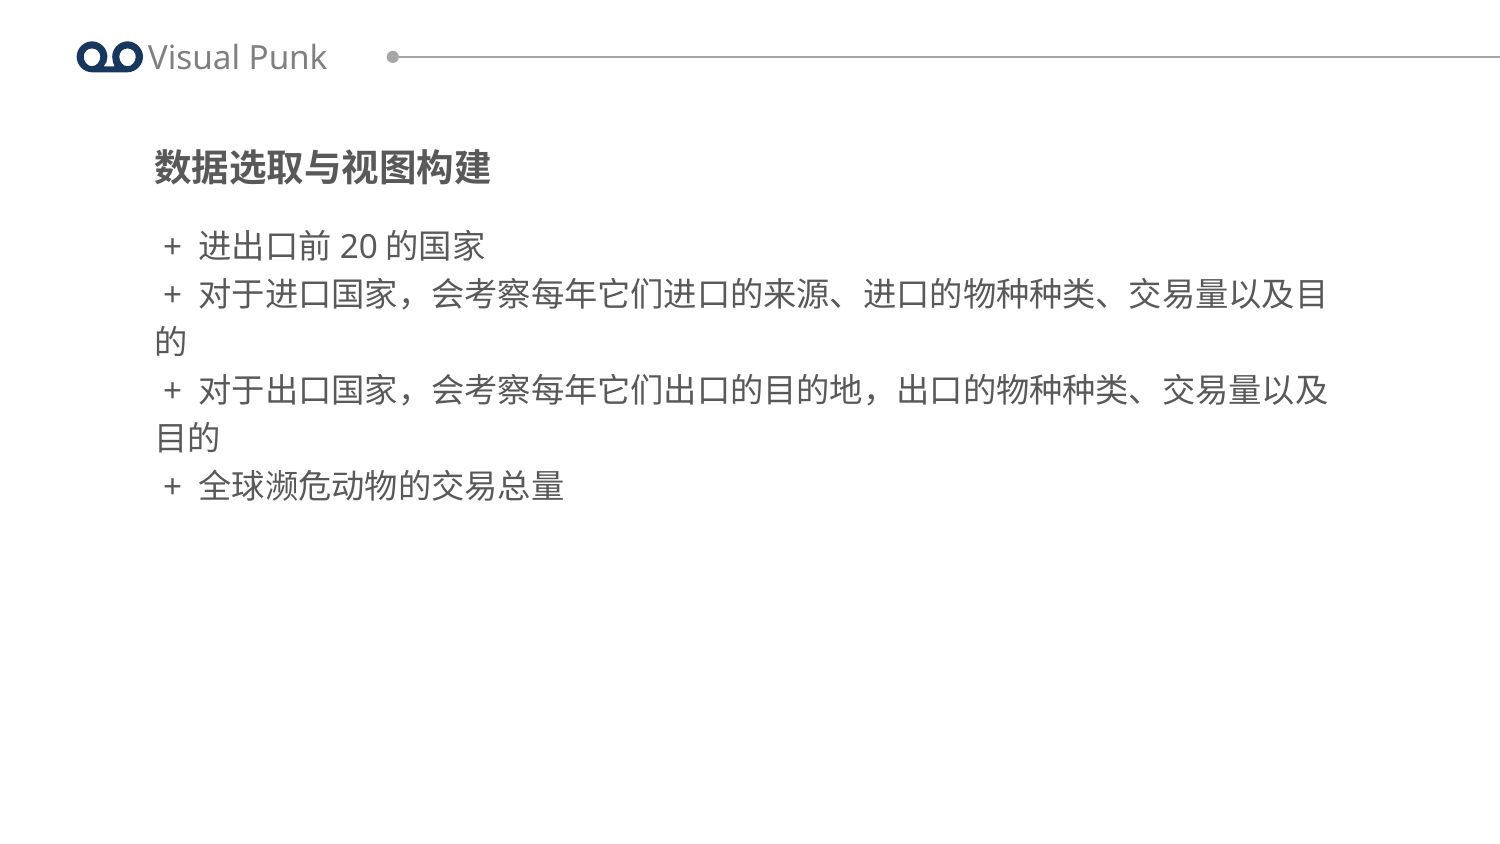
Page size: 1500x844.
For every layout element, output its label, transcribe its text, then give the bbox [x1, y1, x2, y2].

text_box + 进出口前20的国家 + 对于进口国家，会考察每年它们进口的来源、进口的物种种类、交易量以及目的 + 对于出口国家，会考察每年它们出口的目的地，出口的物种种类、交易量以及目的 + 全球濒危动物的交易总量 [143, 212, 1342, 511]
text_box [76, 41, 143, 73]
text_box 数据选取与视图构建 [143, 138, 649, 195]
text_box Visual Punk [133, 29, 343, 84]
